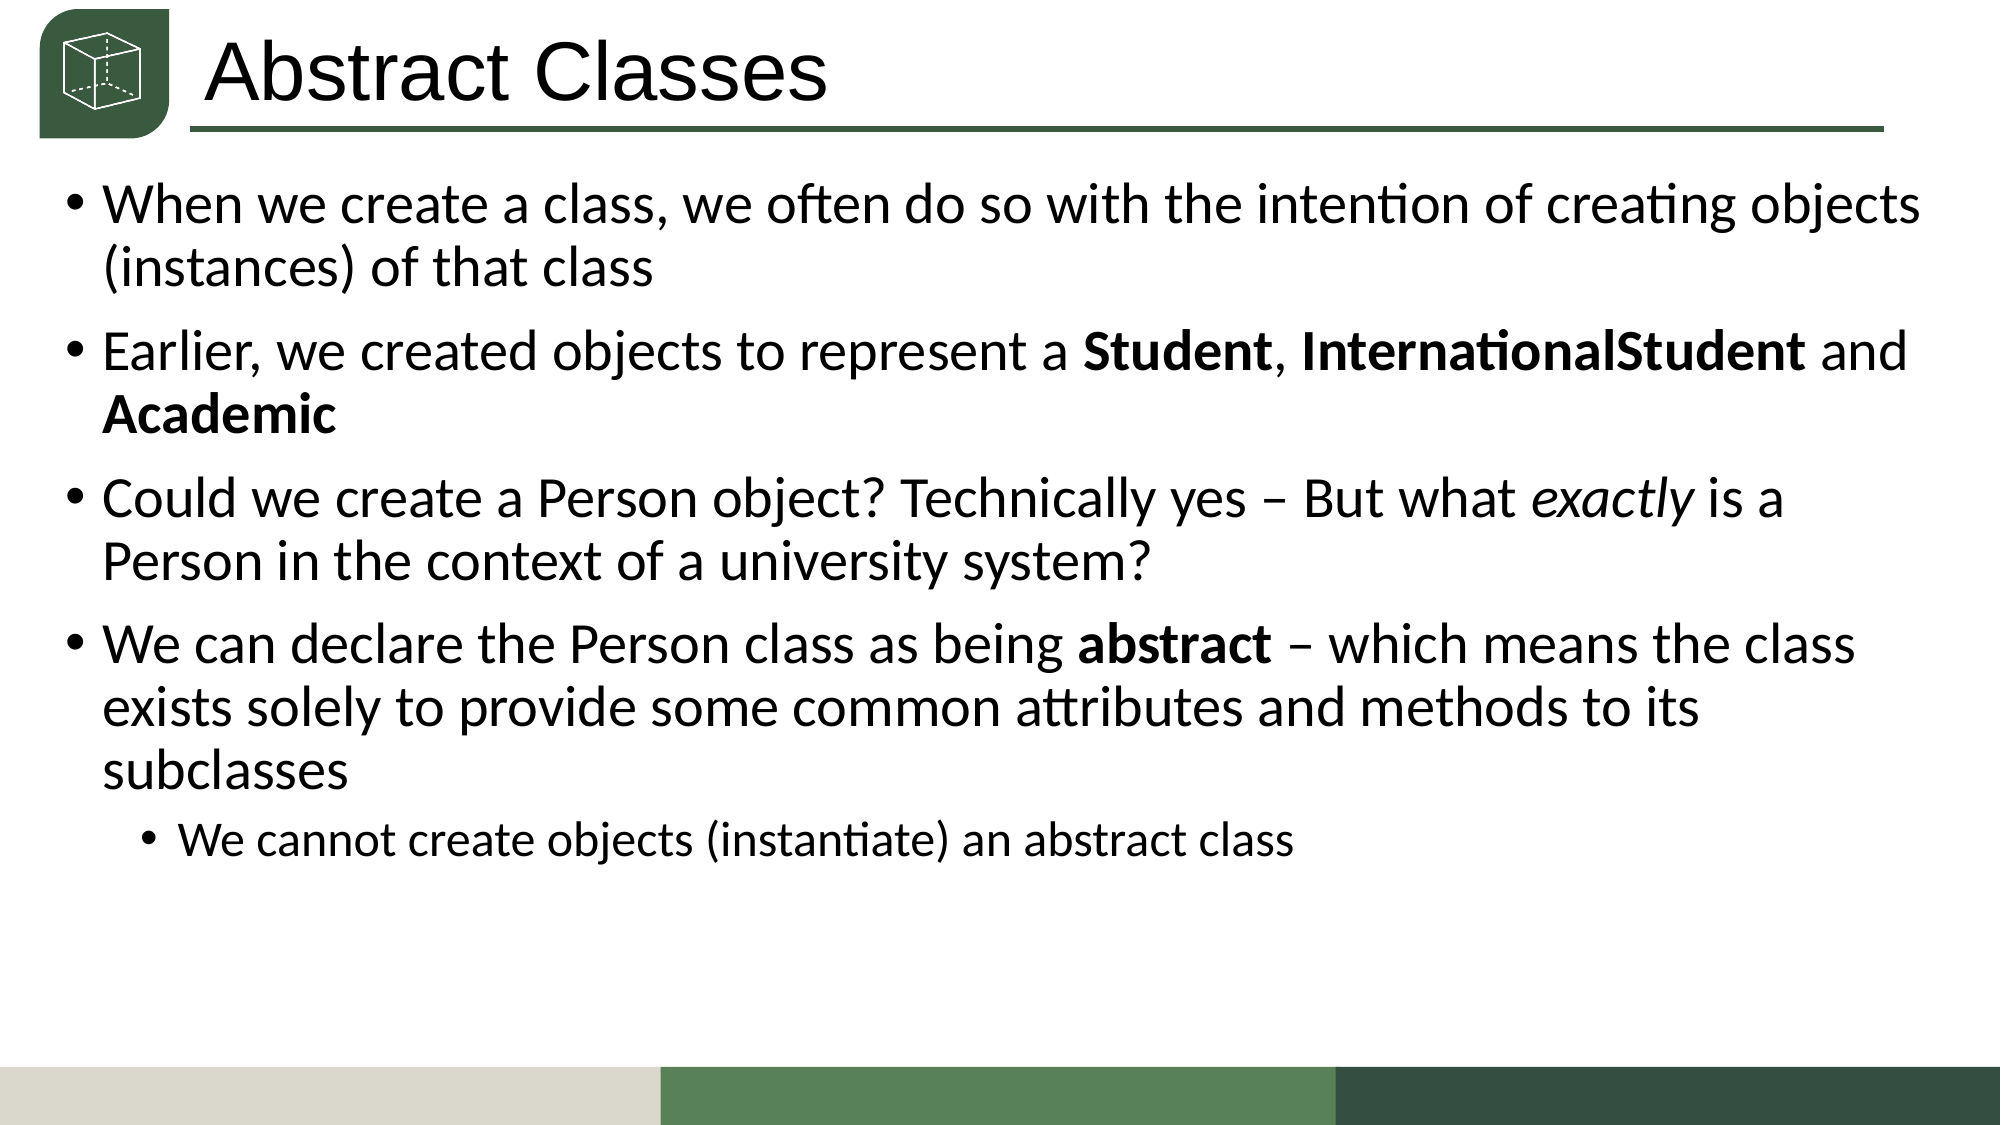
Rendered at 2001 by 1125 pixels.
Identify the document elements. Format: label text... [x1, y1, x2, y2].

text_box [39, 9, 170, 139]
text_box [0, 1066, 660, 1125]
title Abstract Classes [189, 19, 2000, 128]
text_box [660, 1066, 1335, 1125]
list When we create a class, we often do so with the intention of creating objects (instances) of that class Earlier, we created objects to represent a Student, InternationalStudent and Academic Could we create a Person object? Technically yes – But what exactly is a Person in the context of a university system? We can declare the Person class as being abstract – which means the class exists solely to provide some common attributes and methods to its subclasses We cannot create objects (instantiate) an abstract class [50, 165, 1950, 993]
text_box [1335, 1066, 2000, 1125]
